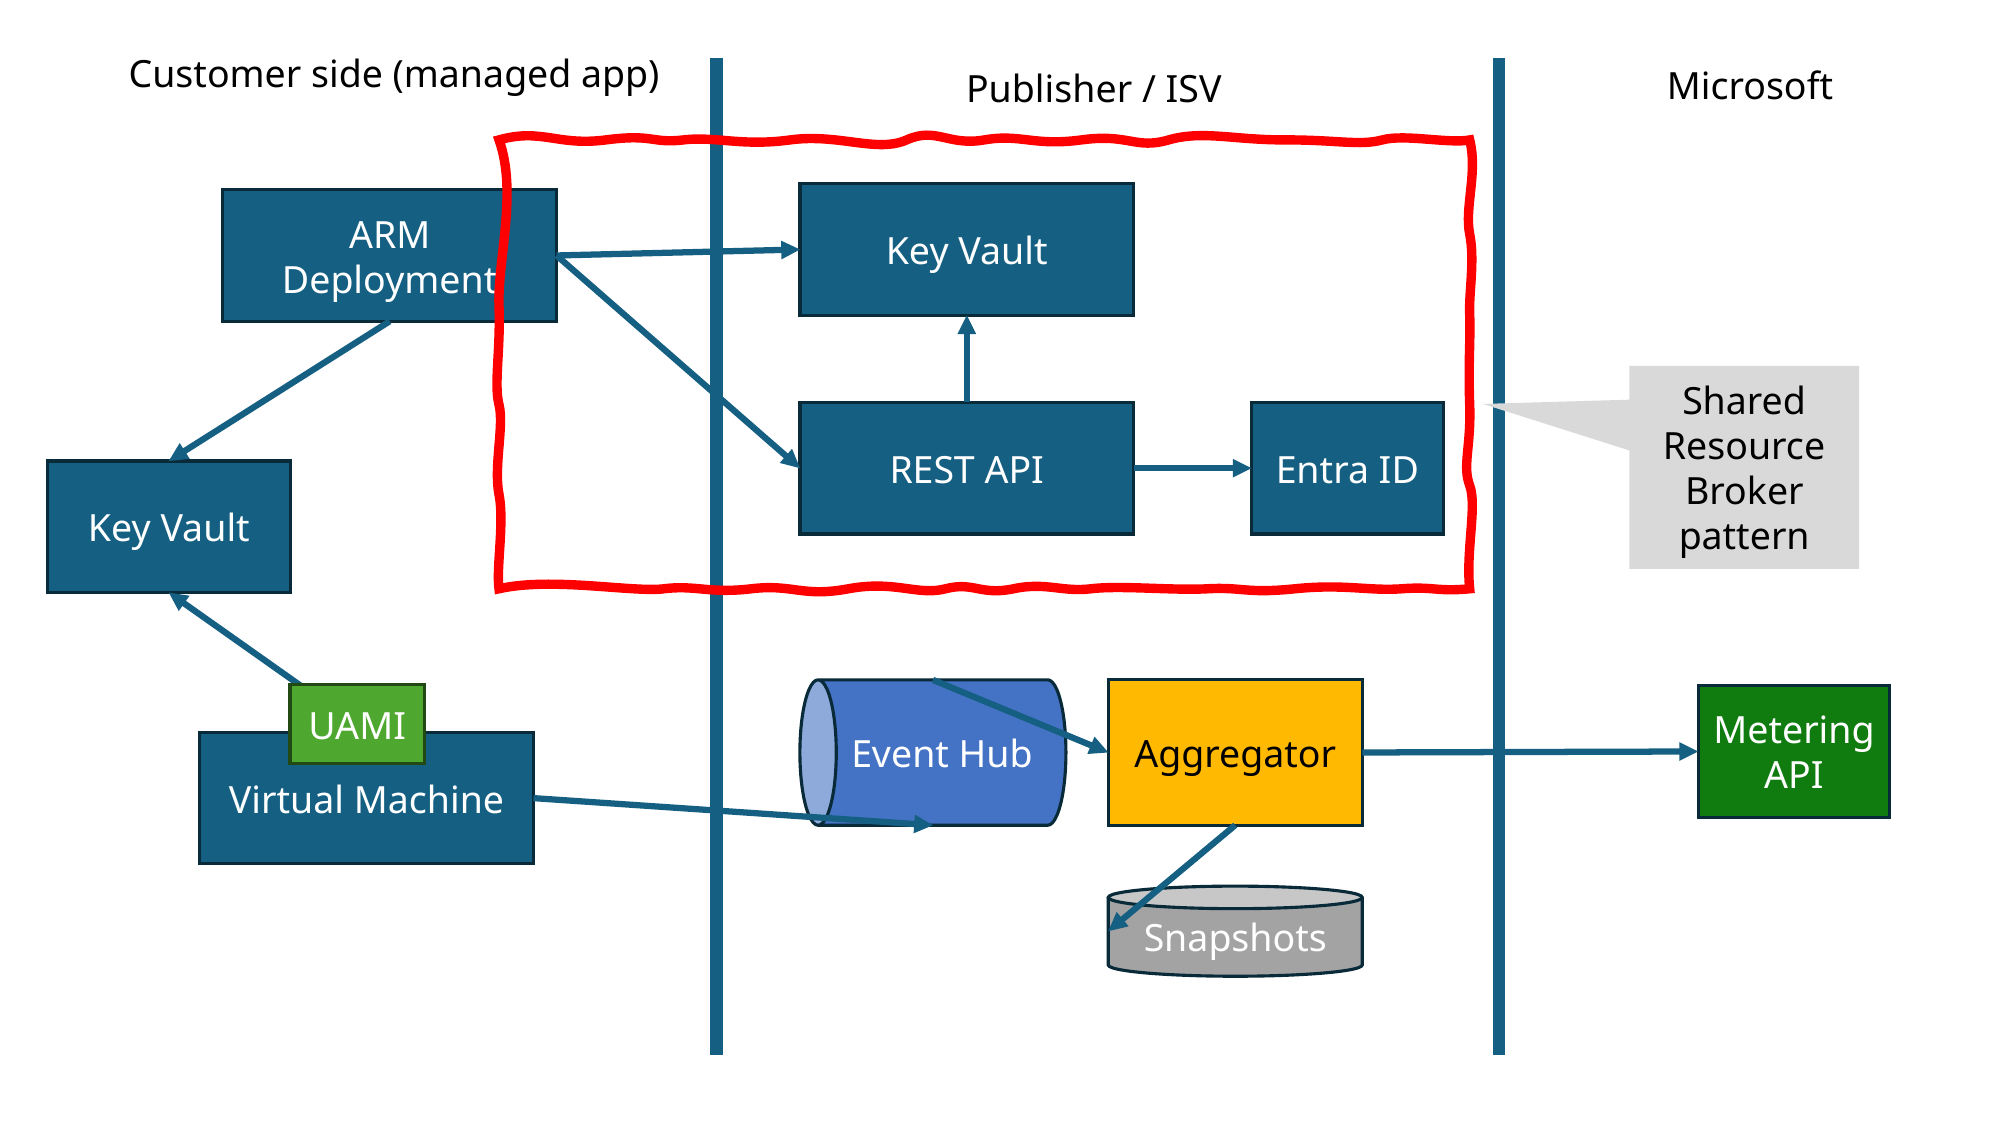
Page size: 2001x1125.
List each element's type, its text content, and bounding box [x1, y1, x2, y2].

text_box ARM Deployment [221, 188, 498, 323]
text_box Event Hub [798, 678, 1068, 827]
text_box Aggregator [1107, 678, 1364, 827]
text_box Customer side (managed app) [33, 42, 755, 103]
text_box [533, 751, 801, 799]
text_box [168, 320, 391, 462]
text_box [498, 139, 1860, 590]
text_box Metering API [1697, 684, 1891, 819]
text_box Snapshots [1106, 884, 1364, 978]
text_box UAMI [288, 683, 426, 765]
text_box Publisher / ISV [790, 57, 1398, 118]
text_box Virtual Machine [198, 731, 535, 865]
text_box Key Vault [46, 459, 292, 594]
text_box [168, 592, 368, 733]
text_box Microsoft [1533, 54, 1967, 115]
